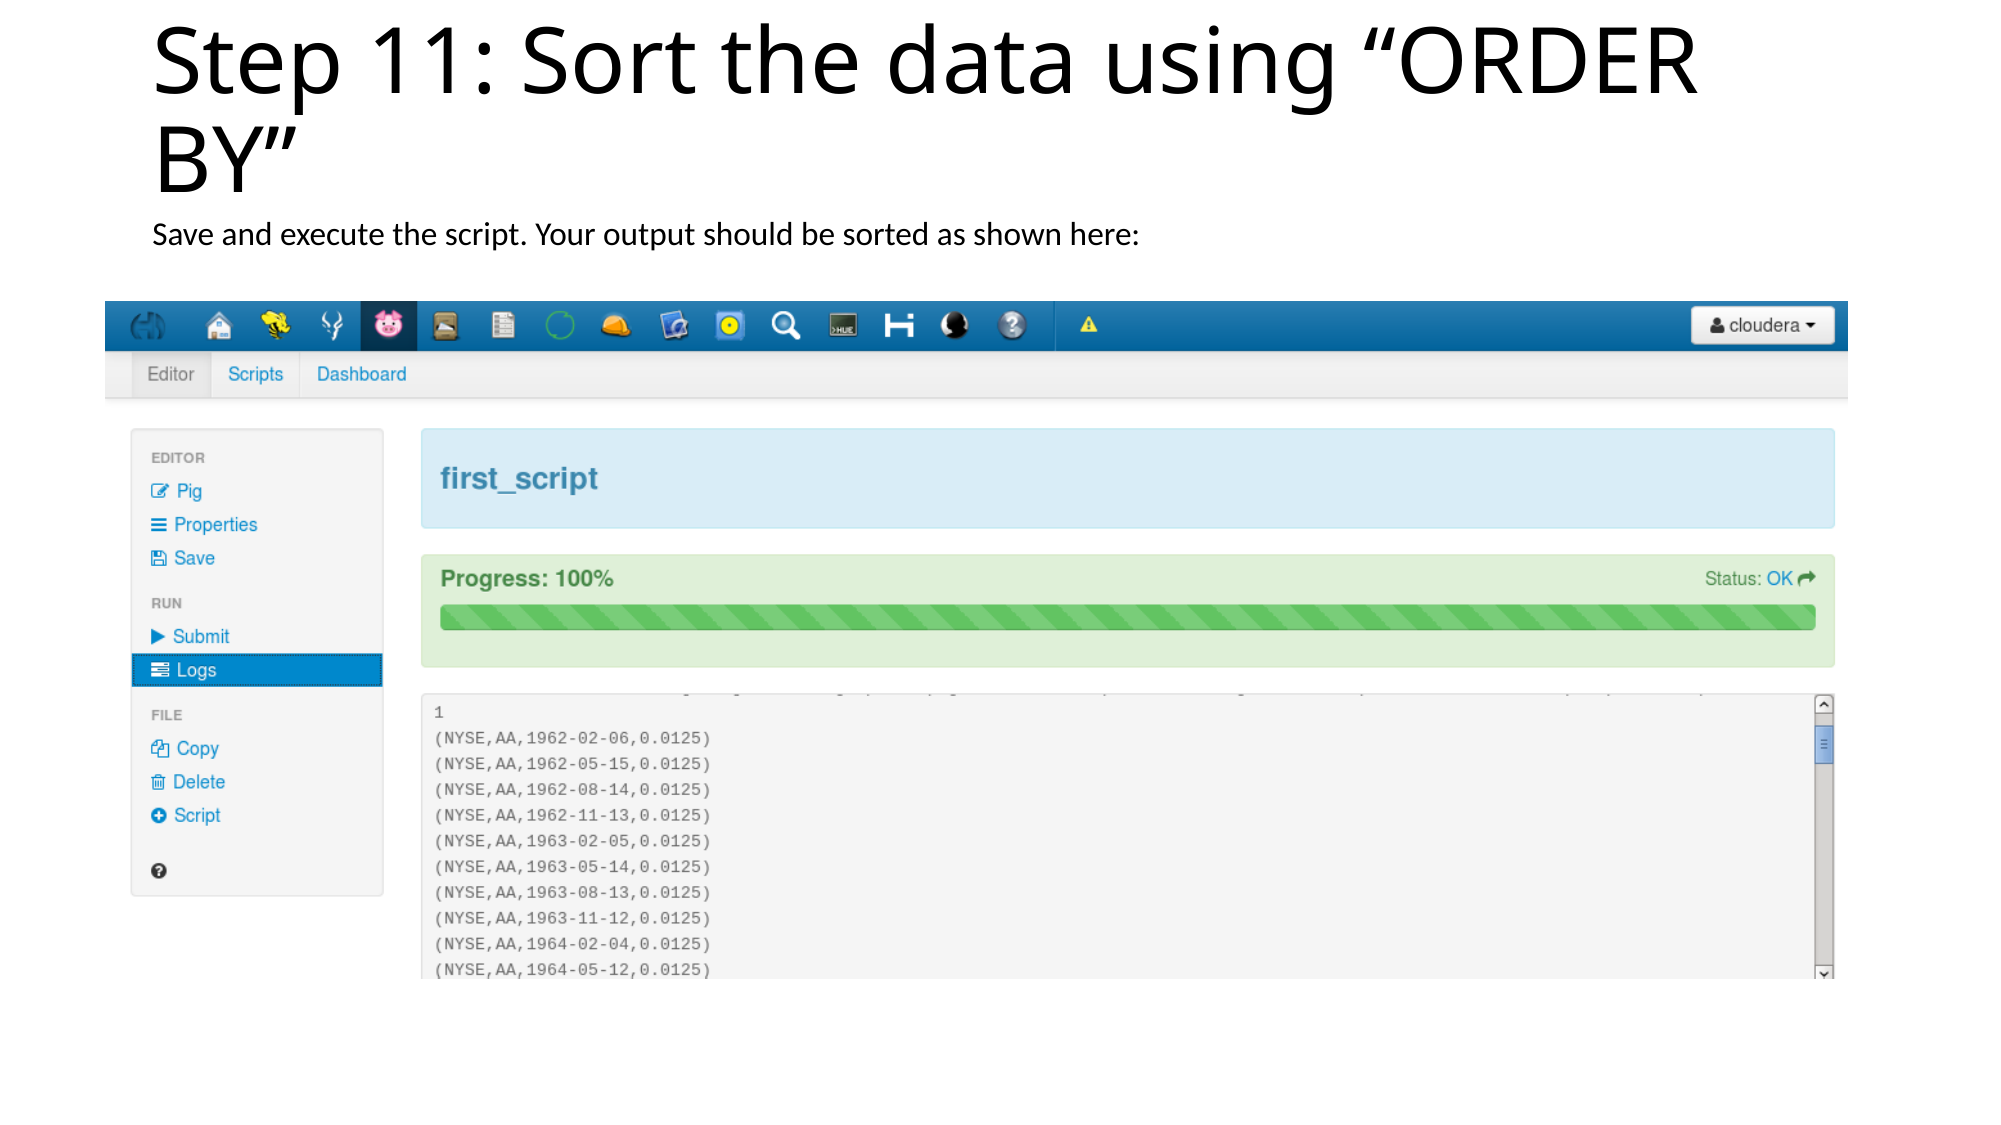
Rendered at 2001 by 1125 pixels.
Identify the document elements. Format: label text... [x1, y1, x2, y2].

picture [105, 301, 1848, 979]
title Step 11: Sort the data using “ORDER BY” [137, 59, 1863, 209]
list Save and execute the script. Your output should be sorted as shown here: [137, 209, 1863, 1014]
